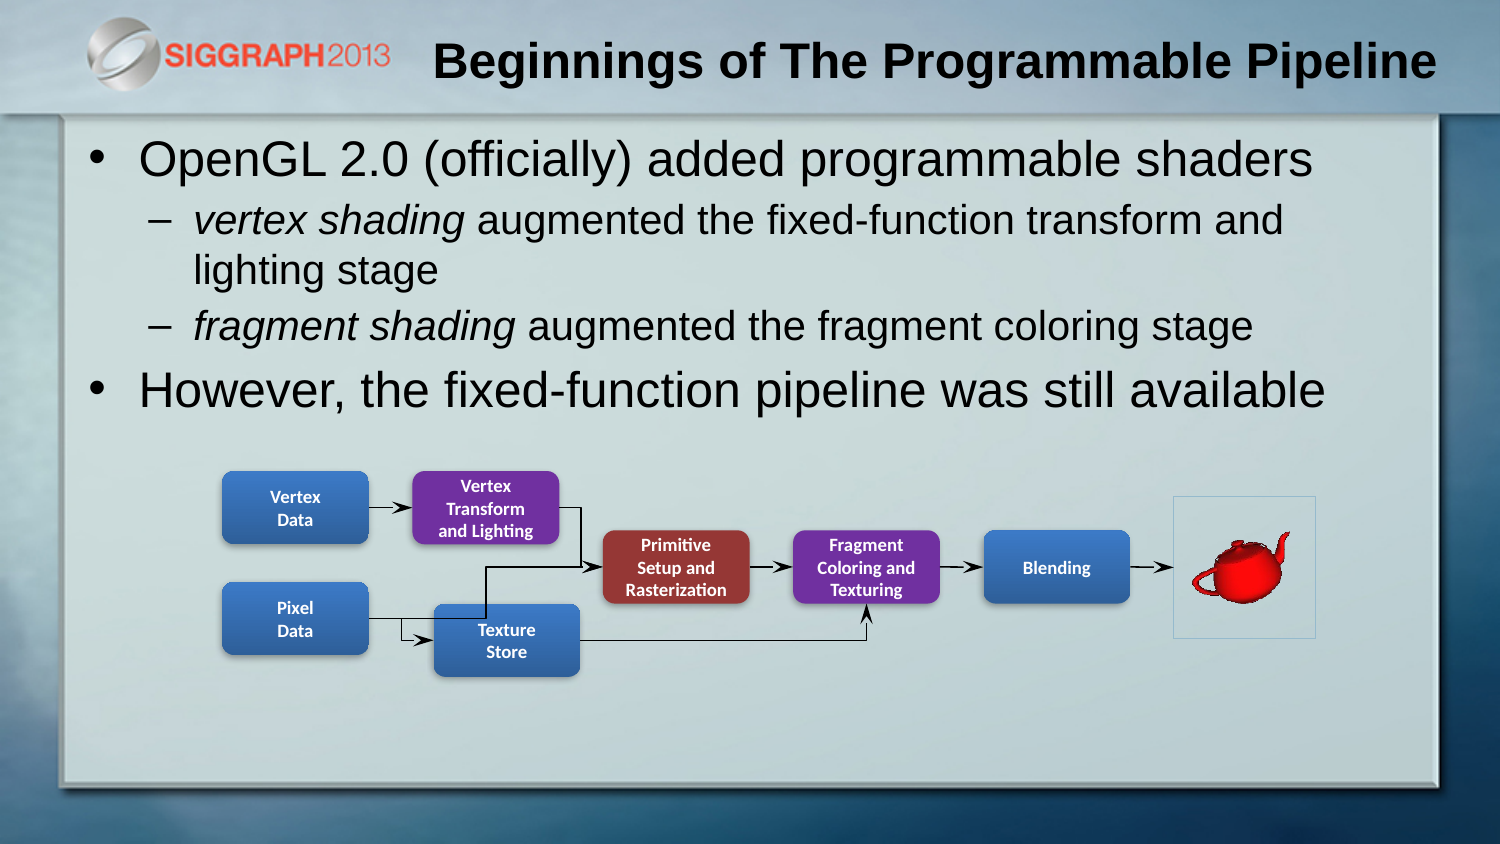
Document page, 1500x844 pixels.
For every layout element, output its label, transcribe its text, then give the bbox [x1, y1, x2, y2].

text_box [221, 470, 1316, 678]
title Beginnings of The Programmable Pipeline [406, 15, 1452, 102]
picture [0, 0, 1500, 844]
list OpenGL 2.0 (officially) added programmable shaders vertex shading augmented the fixed-function transform and lighting stage fragment shading augmented the fragment coloring stage However, the fixed-function pipeline was still available [75, 120, 1425, 782]
